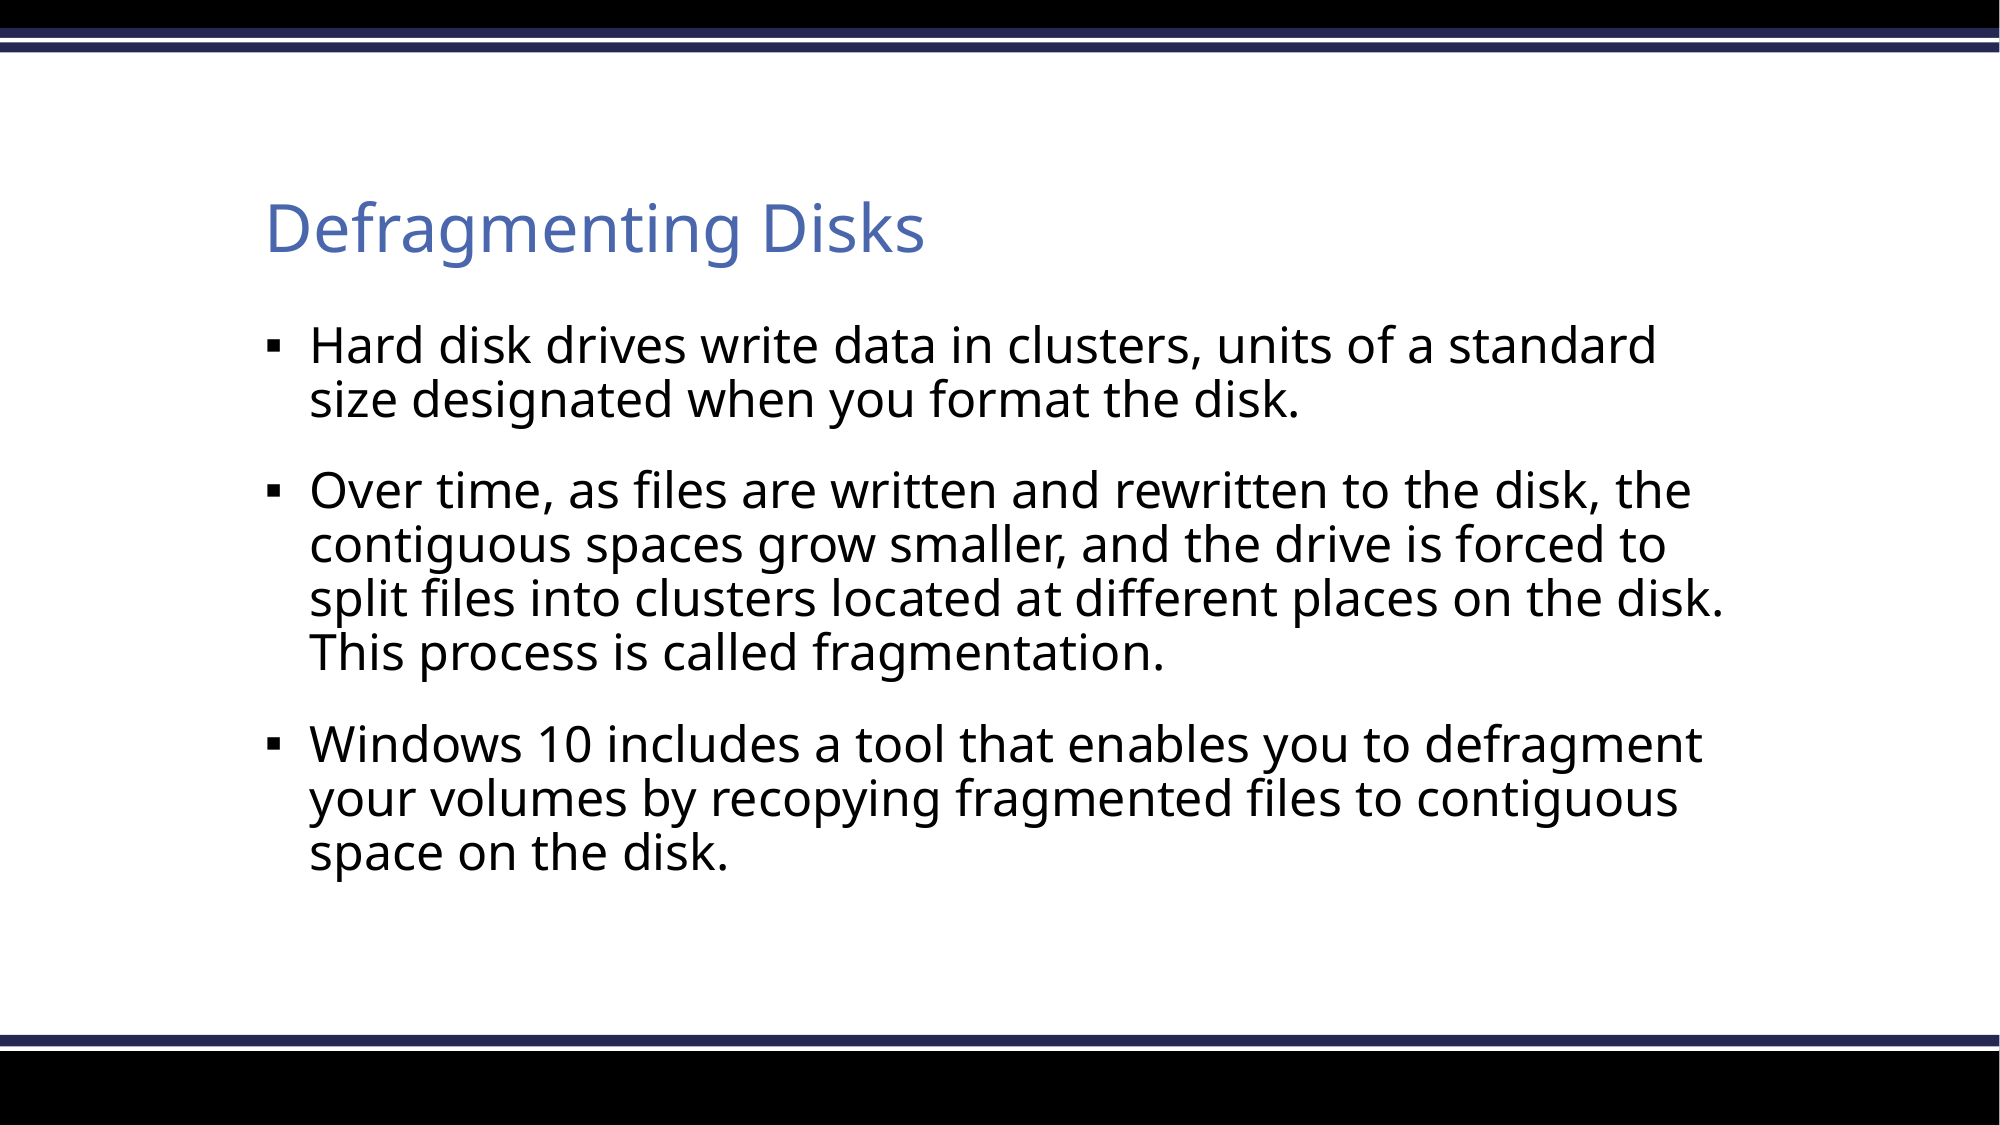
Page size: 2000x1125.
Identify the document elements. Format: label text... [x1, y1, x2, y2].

list Hard disk drives write data in clusters, units of a standard size designated when you format the disk. Over time, as files are written and rewritten to the disk, the contiguous spaces grow smaller, and the drive is forced to split files into clusters located at different places on the disk. This process is called fragmentation. Windows 10 includes a tool that enables you to defragment your volumes by recopying fragmented files to contiguous space on the disk. [249, 312, 1750, 988]
title Defragmenting Disks [249, 99, 1750, 275]
